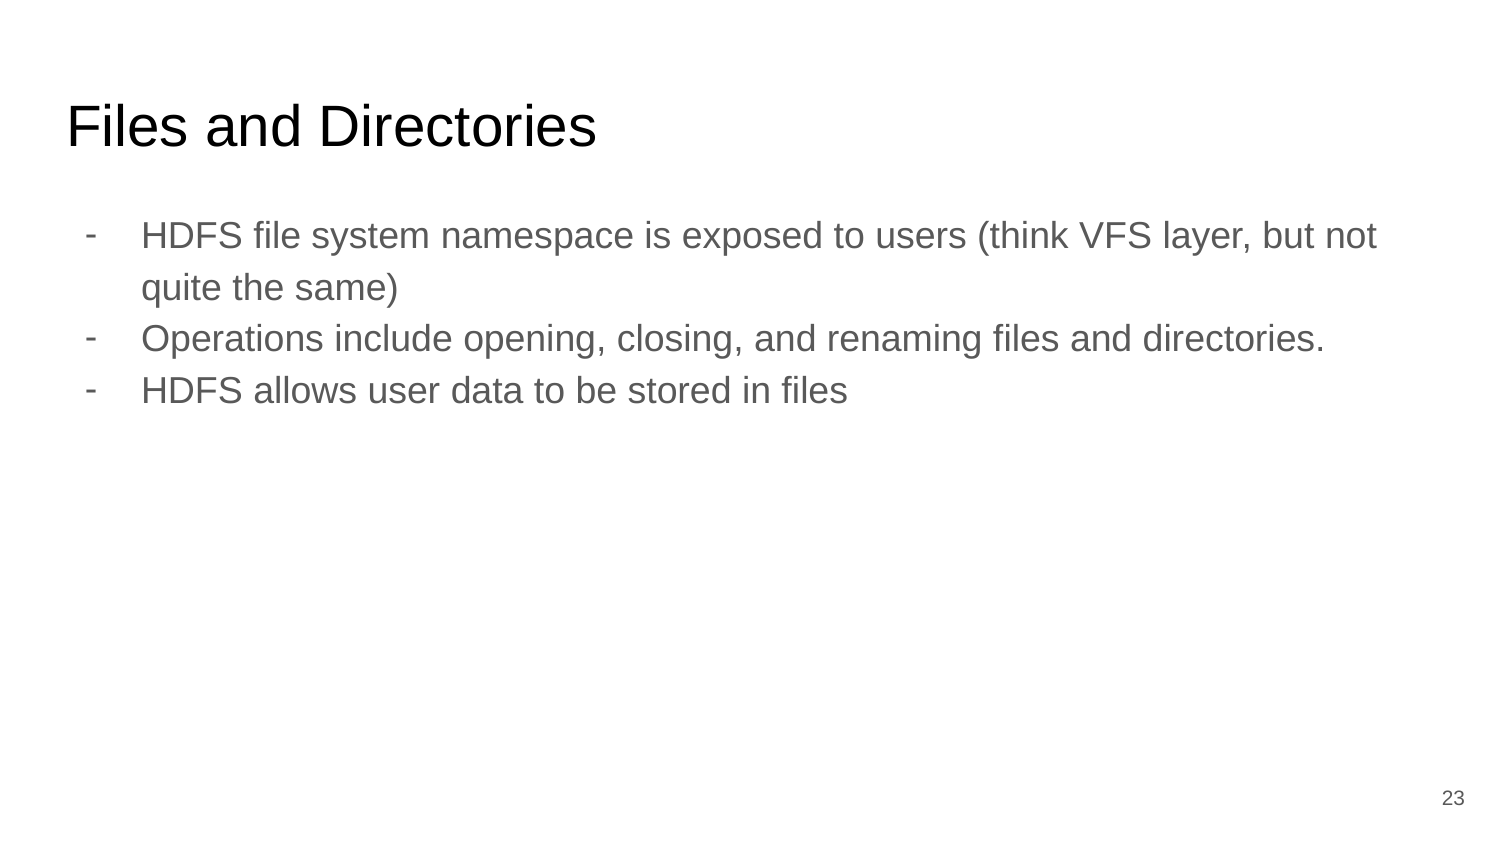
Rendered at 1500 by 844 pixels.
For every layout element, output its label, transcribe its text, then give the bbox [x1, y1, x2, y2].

list HDFS file system namespace is exposed to users (think VFS layer, but not quite the same) Operations include opening, closing, and renaming files and directories. HDFS allows user data to be stored in files [51, 189, 1449, 750]
title Files and Directories [51, 72, 1449, 167]
slide_number 23 [1389, 764, 1480, 830]
